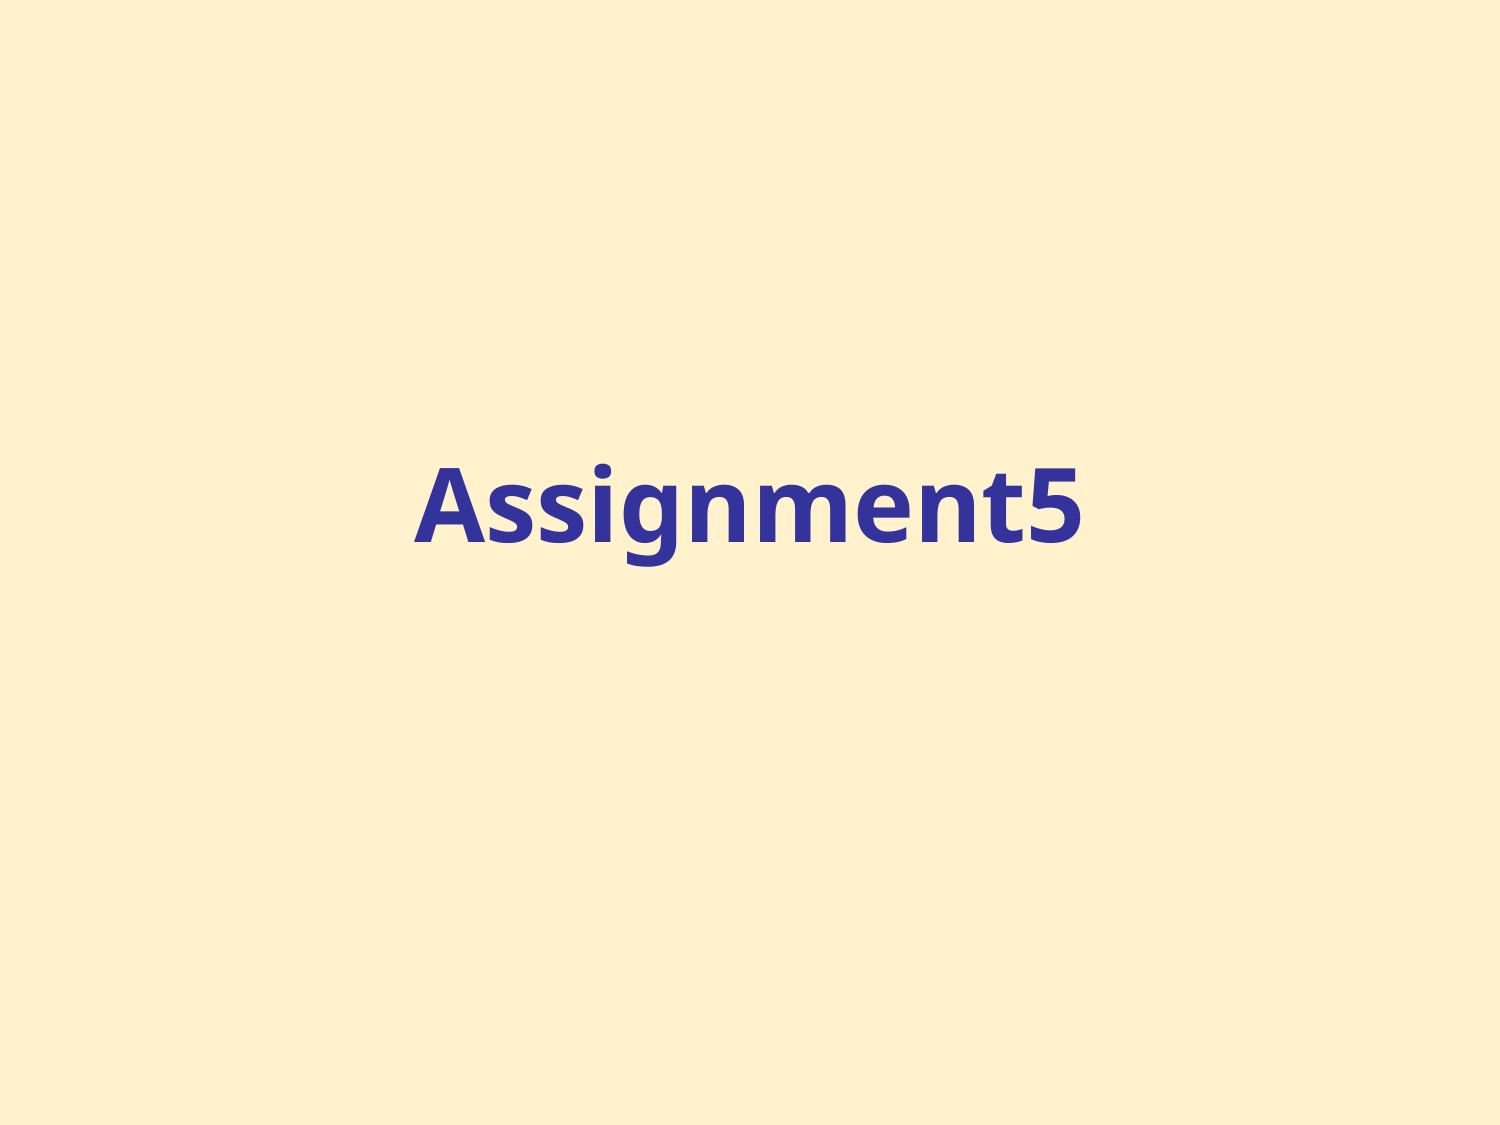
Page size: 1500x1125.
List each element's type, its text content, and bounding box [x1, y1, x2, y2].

title Assignment5 [187, 440, 1313, 573]
